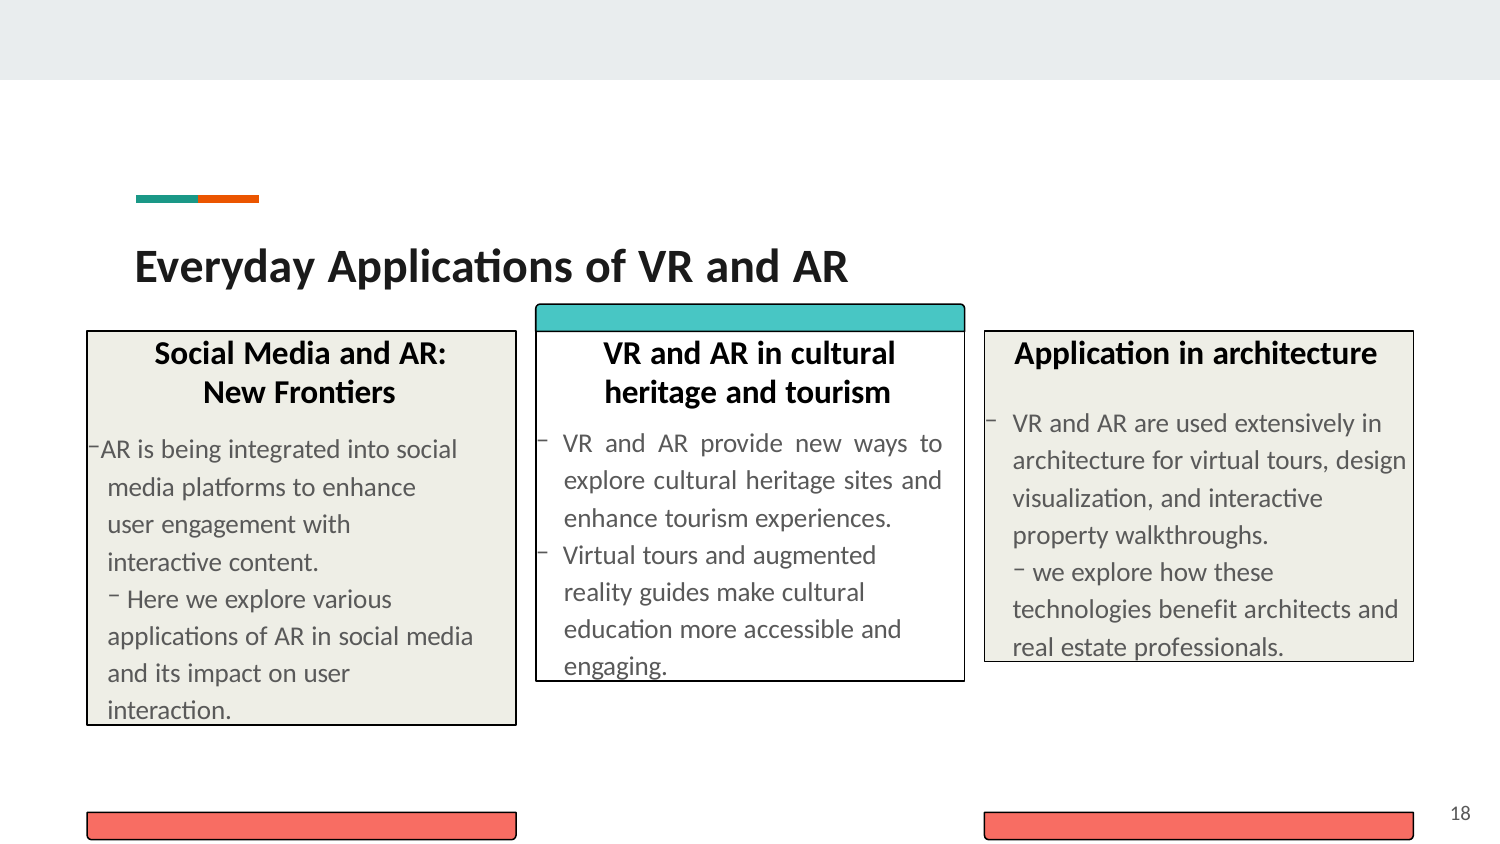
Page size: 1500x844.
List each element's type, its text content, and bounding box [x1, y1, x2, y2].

title Everyday Applications of VR and AR [133, 234, 1367, 376]
text_box [535, 304, 965, 332]
text_box [87, 812, 517, 840]
text_box Application in architecture VR and AR are used extensively in architecture for virtual tours, design visualization, and interactive property walkthroughs. we explore how these technologies benefit architects and real estate professionals. [984, 330, 1414, 662]
slide_number 18 [1445, 799, 1480, 844]
text_box Social Media and AR: New Frontiers AR is being integrated into social media platforms to enhance user engagement with interactive content. Here we explore various applications of AR in social media and its impact on user interaction. [87, 330, 517, 725]
text_box [984, 812, 1414, 840]
text_box VR and AR in cultural heritage and tourism VR and AR provide new ways to explore cultural heritage sites and enhance tourism experiences. Virtual tours and augmented reality guides make cultural education more accessible and engaging. [535, 332, 965, 681]
